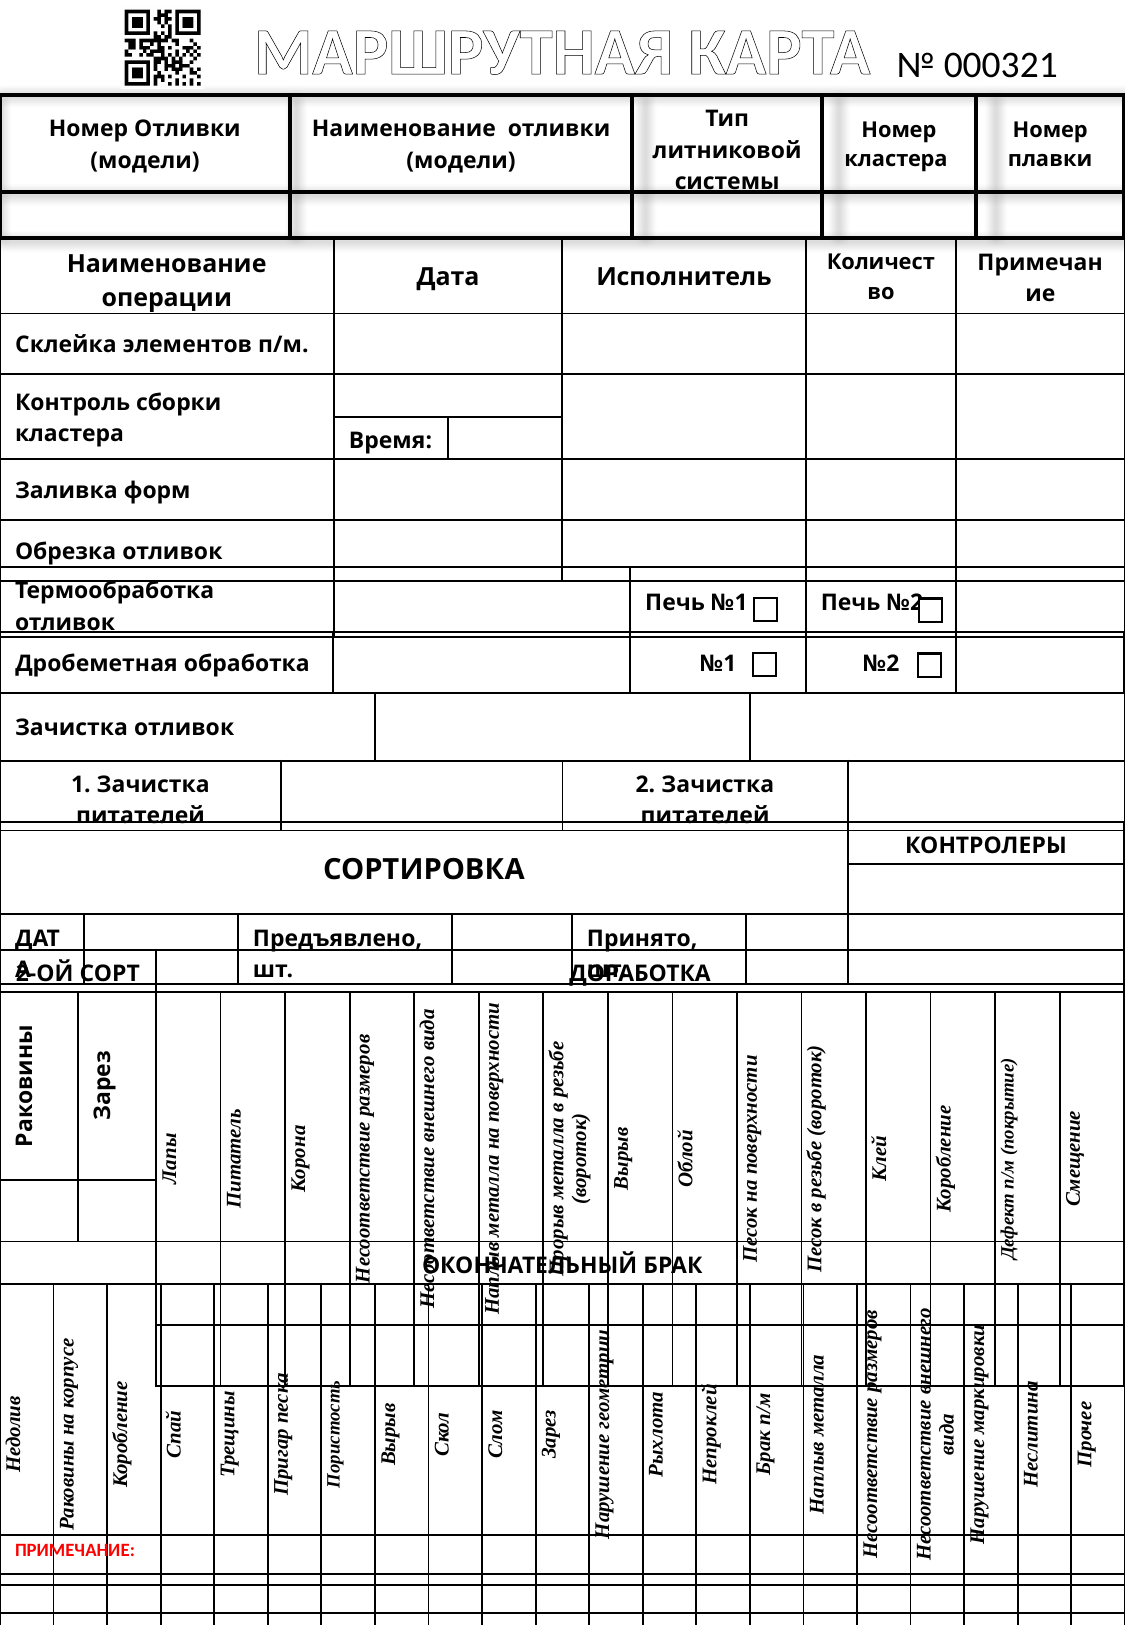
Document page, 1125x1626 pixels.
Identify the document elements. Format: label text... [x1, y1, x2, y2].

table_header Печь №2 [807, 568, 955, 631]
table_cell [824, 194, 974, 236]
table_cell [849, 865, 1123, 913]
table_cell [807, 375, 955, 458]
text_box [752, 597, 943, 678]
table_cell [79, 1181, 155, 1241]
table_cell [911, 1614, 963, 1625]
table_cell [849, 915, 1123, 983]
table_cell Контроль сборки кластера [1, 375, 333, 458]
table_cell [957, 314, 1124, 373]
table_cell [807, 521, 955, 566]
table_header КОНТРОЛЕРЫ [849, 823, 1123, 863]
table_cell Несоответствие внешнего вида [415, 993, 478, 1241]
table_cell [429, 1614, 481, 1625]
table_cell Вырыв [609, 993, 672, 1241]
table_cell Питатель [221, 993, 284, 1241]
table_header Примечание [957, 239, 1124, 313]
table_header ОКОНЧАТЕЛЬНЫЙ БРАК [1, 1242, 1124, 1283]
table_cell Прорыв металла в резьбе (вороток) [544, 993, 607, 1241]
table_cell Предъявлено, шт. [239, 915, 451, 983]
table_header СОРТИРОВКА [1, 823, 847, 913]
table_cell [965, 1614, 1017, 1625]
table_cell [957, 460, 1124, 519]
table_cell [449, 418, 561, 458]
table_cell [322, 1614, 374, 1625]
table_cell Обрезка отливок [1, 521, 333, 566]
table_cell Скол [429, 1285, 481, 1534]
table_cell Смещение [1061, 993, 1123, 1241]
table_header ДОРАБОТКА [157, 985, 1123, 991]
table_cell [335, 314, 561, 373]
table_header Тип литниковой системы [634, 97, 820, 190]
table_cell Несоответствие внешнего вида [911, 1285, 963, 1534]
table_cell Коробление [108, 1285, 160, 1534]
table_cell [751, 1614, 803, 1625]
table_cell [563, 521, 805, 566]
table_header [849, 762, 1124, 821]
table_cell Дефект п/м (покрытие) [996, 993, 1059, 1241]
table_header №1 [631, 633, 805, 692]
table_cell Принято, шт. [573, 915, 745, 983]
table_header №2 [807, 633, 955, 692]
table_cell Пригар песка [269, 1285, 320, 1534]
table_header Наименование операции [1, 239, 333, 313]
text_box № 000321 [881, 32, 1073, 93]
table_cell Пористость [322, 1285, 374, 1534]
table_cell Облой [673, 993, 736, 1241]
table_cell Заливка форм [1, 460, 333, 519]
table_cell Трещины [215, 1285, 267, 1534]
table_header [334, 633, 629, 692]
table_header [282, 762, 562, 821]
table_cell [1, 1181, 77, 1241]
table_header [376, 694, 749, 760]
table_header Печь №1 [631, 568, 805, 631]
table_cell [697, 1614, 749, 1625]
table_cell Неслитина [1019, 1285, 1070, 1534]
picture [121, 6, 204, 89]
table_cell [1019, 1614, 1070, 1625]
table_cell [85, 915, 237, 983]
table_cell [292, 194, 630, 236]
table_header Номер Отливки (модели) [2, 97, 288, 190]
table_cell [483, 1614, 535, 1625]
table_header Дробеметная обработка [1, 633, 332, 692]
table_header Термообработка отливок [1, 568, 333, 631]
table_cell Слом [483, 1285, 535, 1534]
table_cell Раковины [1, 993, 77, 1179]
table_cell [807, 314, 955, 373]
table_cell [563, 375, 805, 458]
table_cell [269, 1614, 320, 1625]
table_cell [2, 194, 288, 236]
table_cell [804, 1614, 856, 1625]
table_cell [54, 1614, 106, 1625]
table_cell [1, 1575, 1124, 1612]
table_header Номер кластера [824, 97, 974, 190]
table_header [957, 568, 1124, 631]
table_header 2-ОЙ СОРТ [1, 985, 155, 991]
table_cell Вырыв [376, 1285, 428, 1534]
table_cell [644, 1614, 695, 1625]
table_cell [590, 1614, 642, 1625]
table_cell [978, 194, 1122, 236]
table_cell Корона [286, 993, 349, 1241]
table_header [751, 694, 1124, 760]
table_cell [807, 460, 955, 519]
table_cell [563, 314, 805, 373]
table_cell Брак п/м [751, 1285, 803, 1534]
table_header Наименование отливки (модели) [292, 97, 630, 190]
table_cell Зарез [537, 1285, 588, 1534]
table_cell Песок на поверхности [738, 993, 801, 1241]
table_header Номер плавки [978, 97, 1122, 190]
table_cell Нарушение маркировки [965, 1285, 1017, 1534]
table_header Дата [335, 239, 561, 313]
table_cell [335, 460, 561, 519]
table_cell [537, 1614, 588, 1625]
table_header 2. Зачистка питателей [563, 762, 847, 821]
table_cell [453, 915, 571, 983]
table_cell [1072, 1614, 1124, 1625]
table_cell Лапы [157, 993, 220, 1241]
table_cell Время: [335, 418, 447, 458]
table_cell Клей [867, 993, 930, 1241]
table_cell [957, 521, 1124, 566]
table_header [957, 633, 1123, 692]
table_cell Наплыв металла на поверхности [480, 993, 542, 1241]
table_cell [1, 1614, 53, 1625]
table_cell [634, 194, 820, 236]
table_header ПРИМЕЧАНИЕ: [1, 1536, 1124, 1573]
table_cell Недолив [1, 1285, 53, 1534]
table_cell Склейка элементов п/м. [1, 314, 333, 373]
table_cell [108, 1614, 160, 1625]
text_box МАРШРУТНАЯ КАРТА [238, 0, 886, 87]
table_cell Зарез [79, 993, 155, 1179]
table_header Исполнитель [563, 239, 805, 313]
table_cell Раковины на корпусе [54, 1285, 106, 1534]
table_cell [858, 1614, 910, 1625]
table_cell Спай [162, 1285, 213, 1534]
table_header Количество [807, 239, 955, 313]
table_cell [162, 1614, 213, 1625]
table_cell ДАТА [1, 915, 83, 983]
table_header [335, 568, 629, 631]
table_cell [335, 375, 561, 416]
table_header 1. Зачистка питателей [1, 762, 280, 821]
table_cell Непроклей [697, 1285, 749, 1534]
table_cell Нарушение геометрии [590, 1285, 642, 1534]
table_cell Рыхлота [644, 1285, 695, 1534]
table_cell Несоответствие размеров [351, 993, 413, 1241]
table_cell [747, 915, 847, 983]
table_cell Несоответствие размеров [858, 1285, 910, 1534]
table_cell [335, 521, 561, 566]
table_cell [563, 460, 805, 519]
table_cell Песок в резьбе (вороток) [802, 993, 865, 1241]
table_cell [957, 375, 1124, 458]
table_cell [376, 1614, 428, 1625]
table_cell Коробление [931, 993, 994, 1241]
table_cell Прочее [1072, 1285, 1124, 1534]
table_cell Наплыв металла [804, 1285, 856, 1534]
table_header Зачистка отливок [1, 694, 374, 760]
table_cell [215, 1614, 267, 1625]
